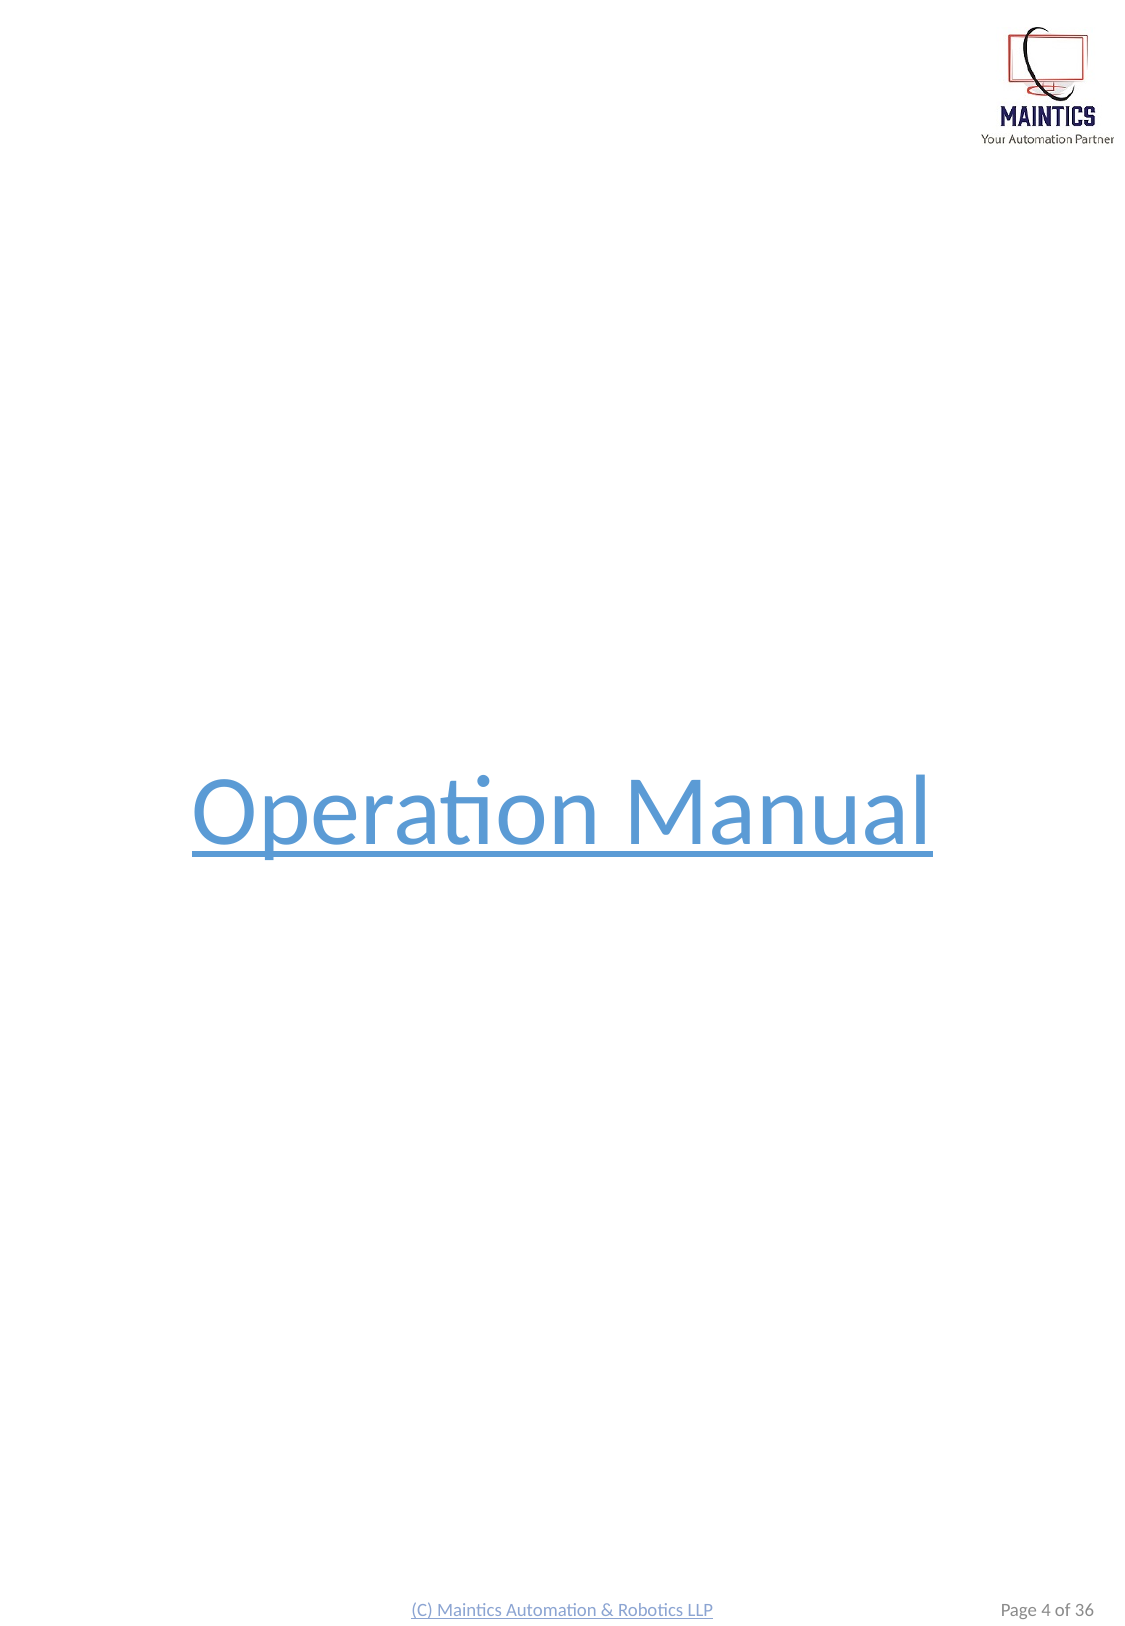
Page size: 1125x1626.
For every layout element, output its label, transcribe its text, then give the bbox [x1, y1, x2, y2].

footer (C) Maintics Automation & Robotics LLP [372, 1592, 753, 1625]
picture [981, 27, 1114, 146]
slide_number Page 4 of 36 [963, 1592, 1114, 1625]
list Operation Manual [77, 717, 1048, 908]
